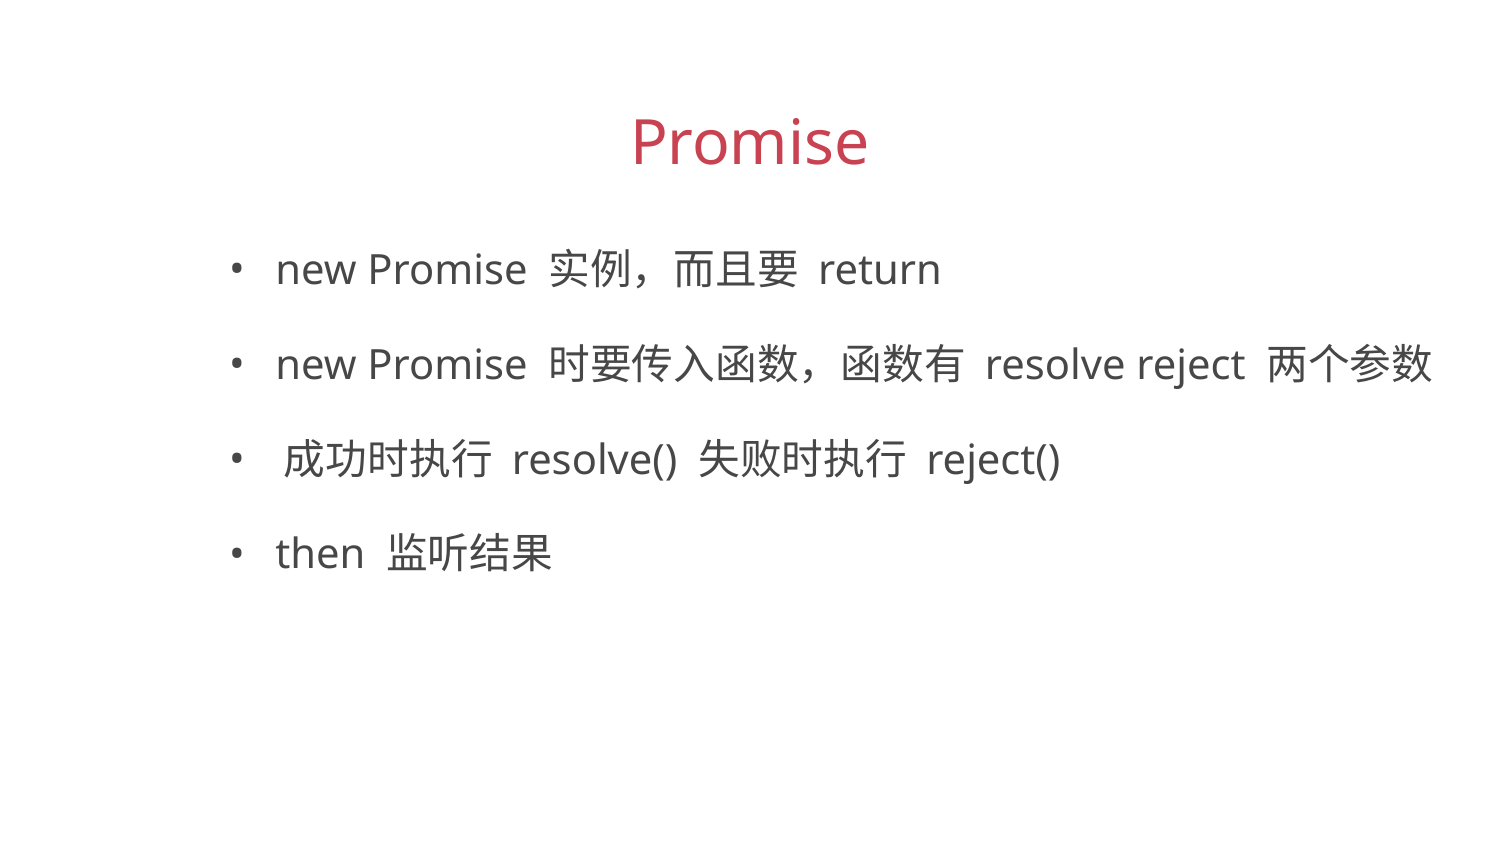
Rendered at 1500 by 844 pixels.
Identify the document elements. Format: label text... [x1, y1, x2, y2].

text_box new Promise 时要传入函数，函数有 resolve reject 两个参数 [229, 337, 1435, 388]
text_box new Promise 实例，而且要 return [229, 242, 1063, 293]
text_box then 监听结果 [229, 527, 1185, 578]
text_box Promise [629, 101, 871, 177]
text_box 成功时执行 resolve() 失败时执行 reject() [229, 432, 1185, 483]
